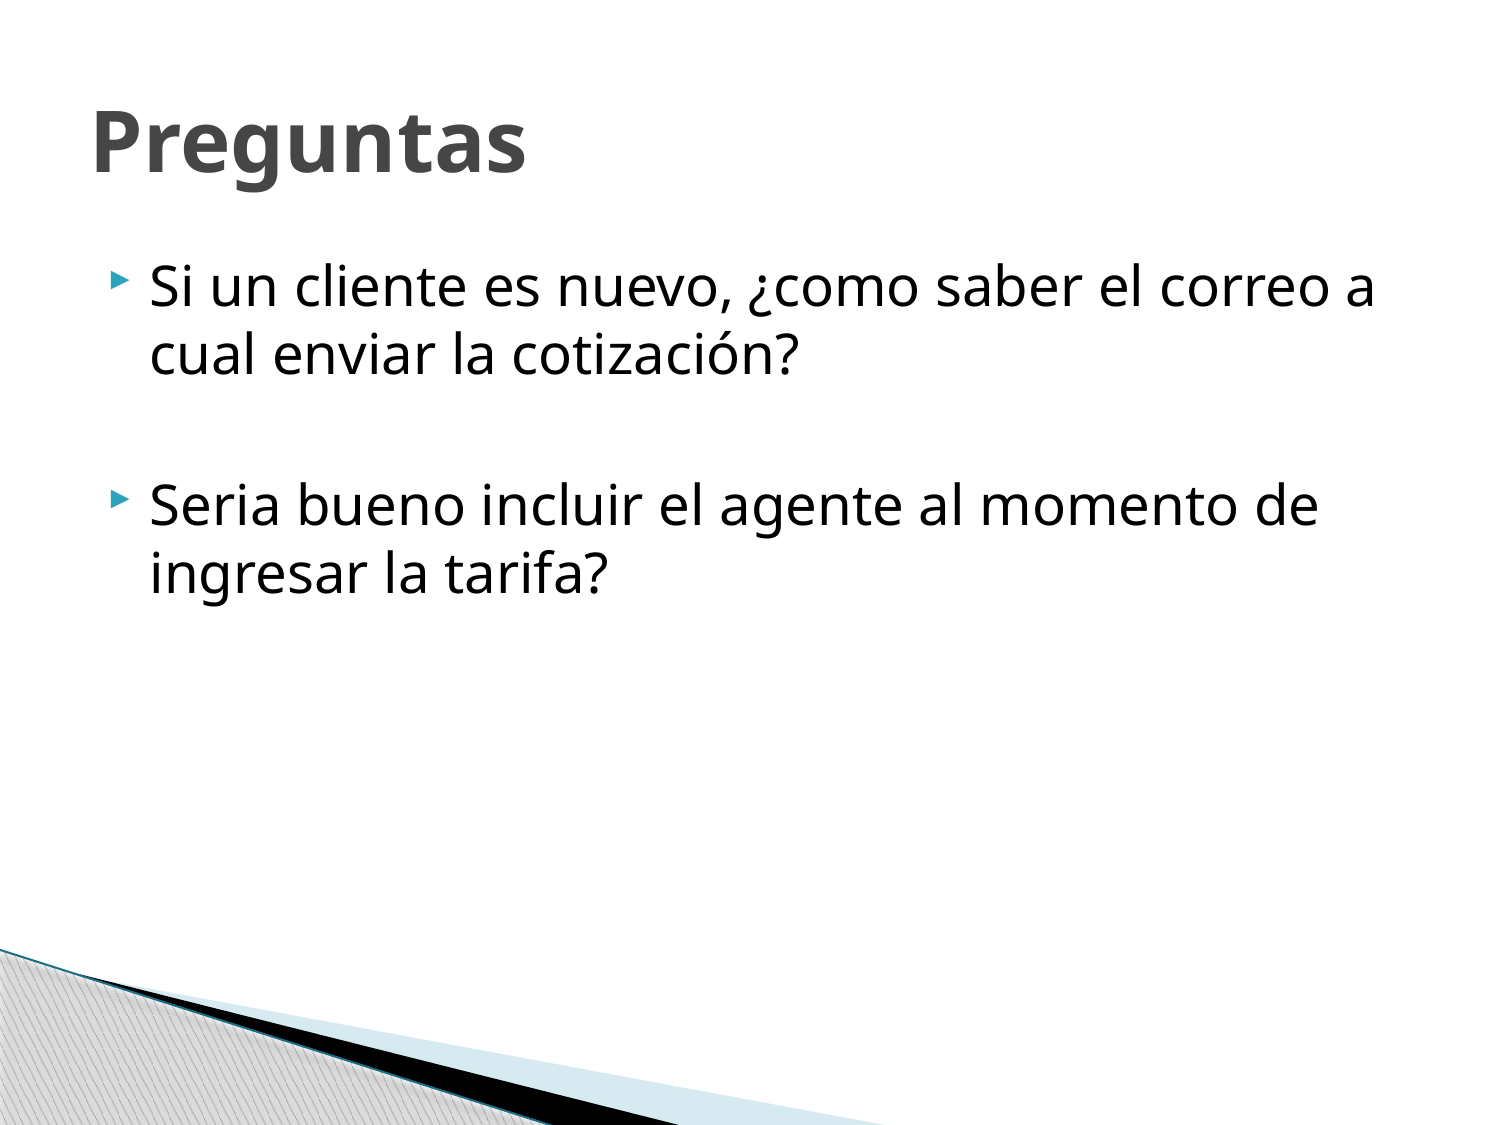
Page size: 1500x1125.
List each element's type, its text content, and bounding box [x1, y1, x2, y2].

list Si un cliente es nuevo, ¿como saber el correo a cual enviar la cotización? Seria bueno incluir el agente al momento de ingresar la tarifa? [75, 243, 1425, 986]
title Preguntas [75, 45, 1425, 233]
